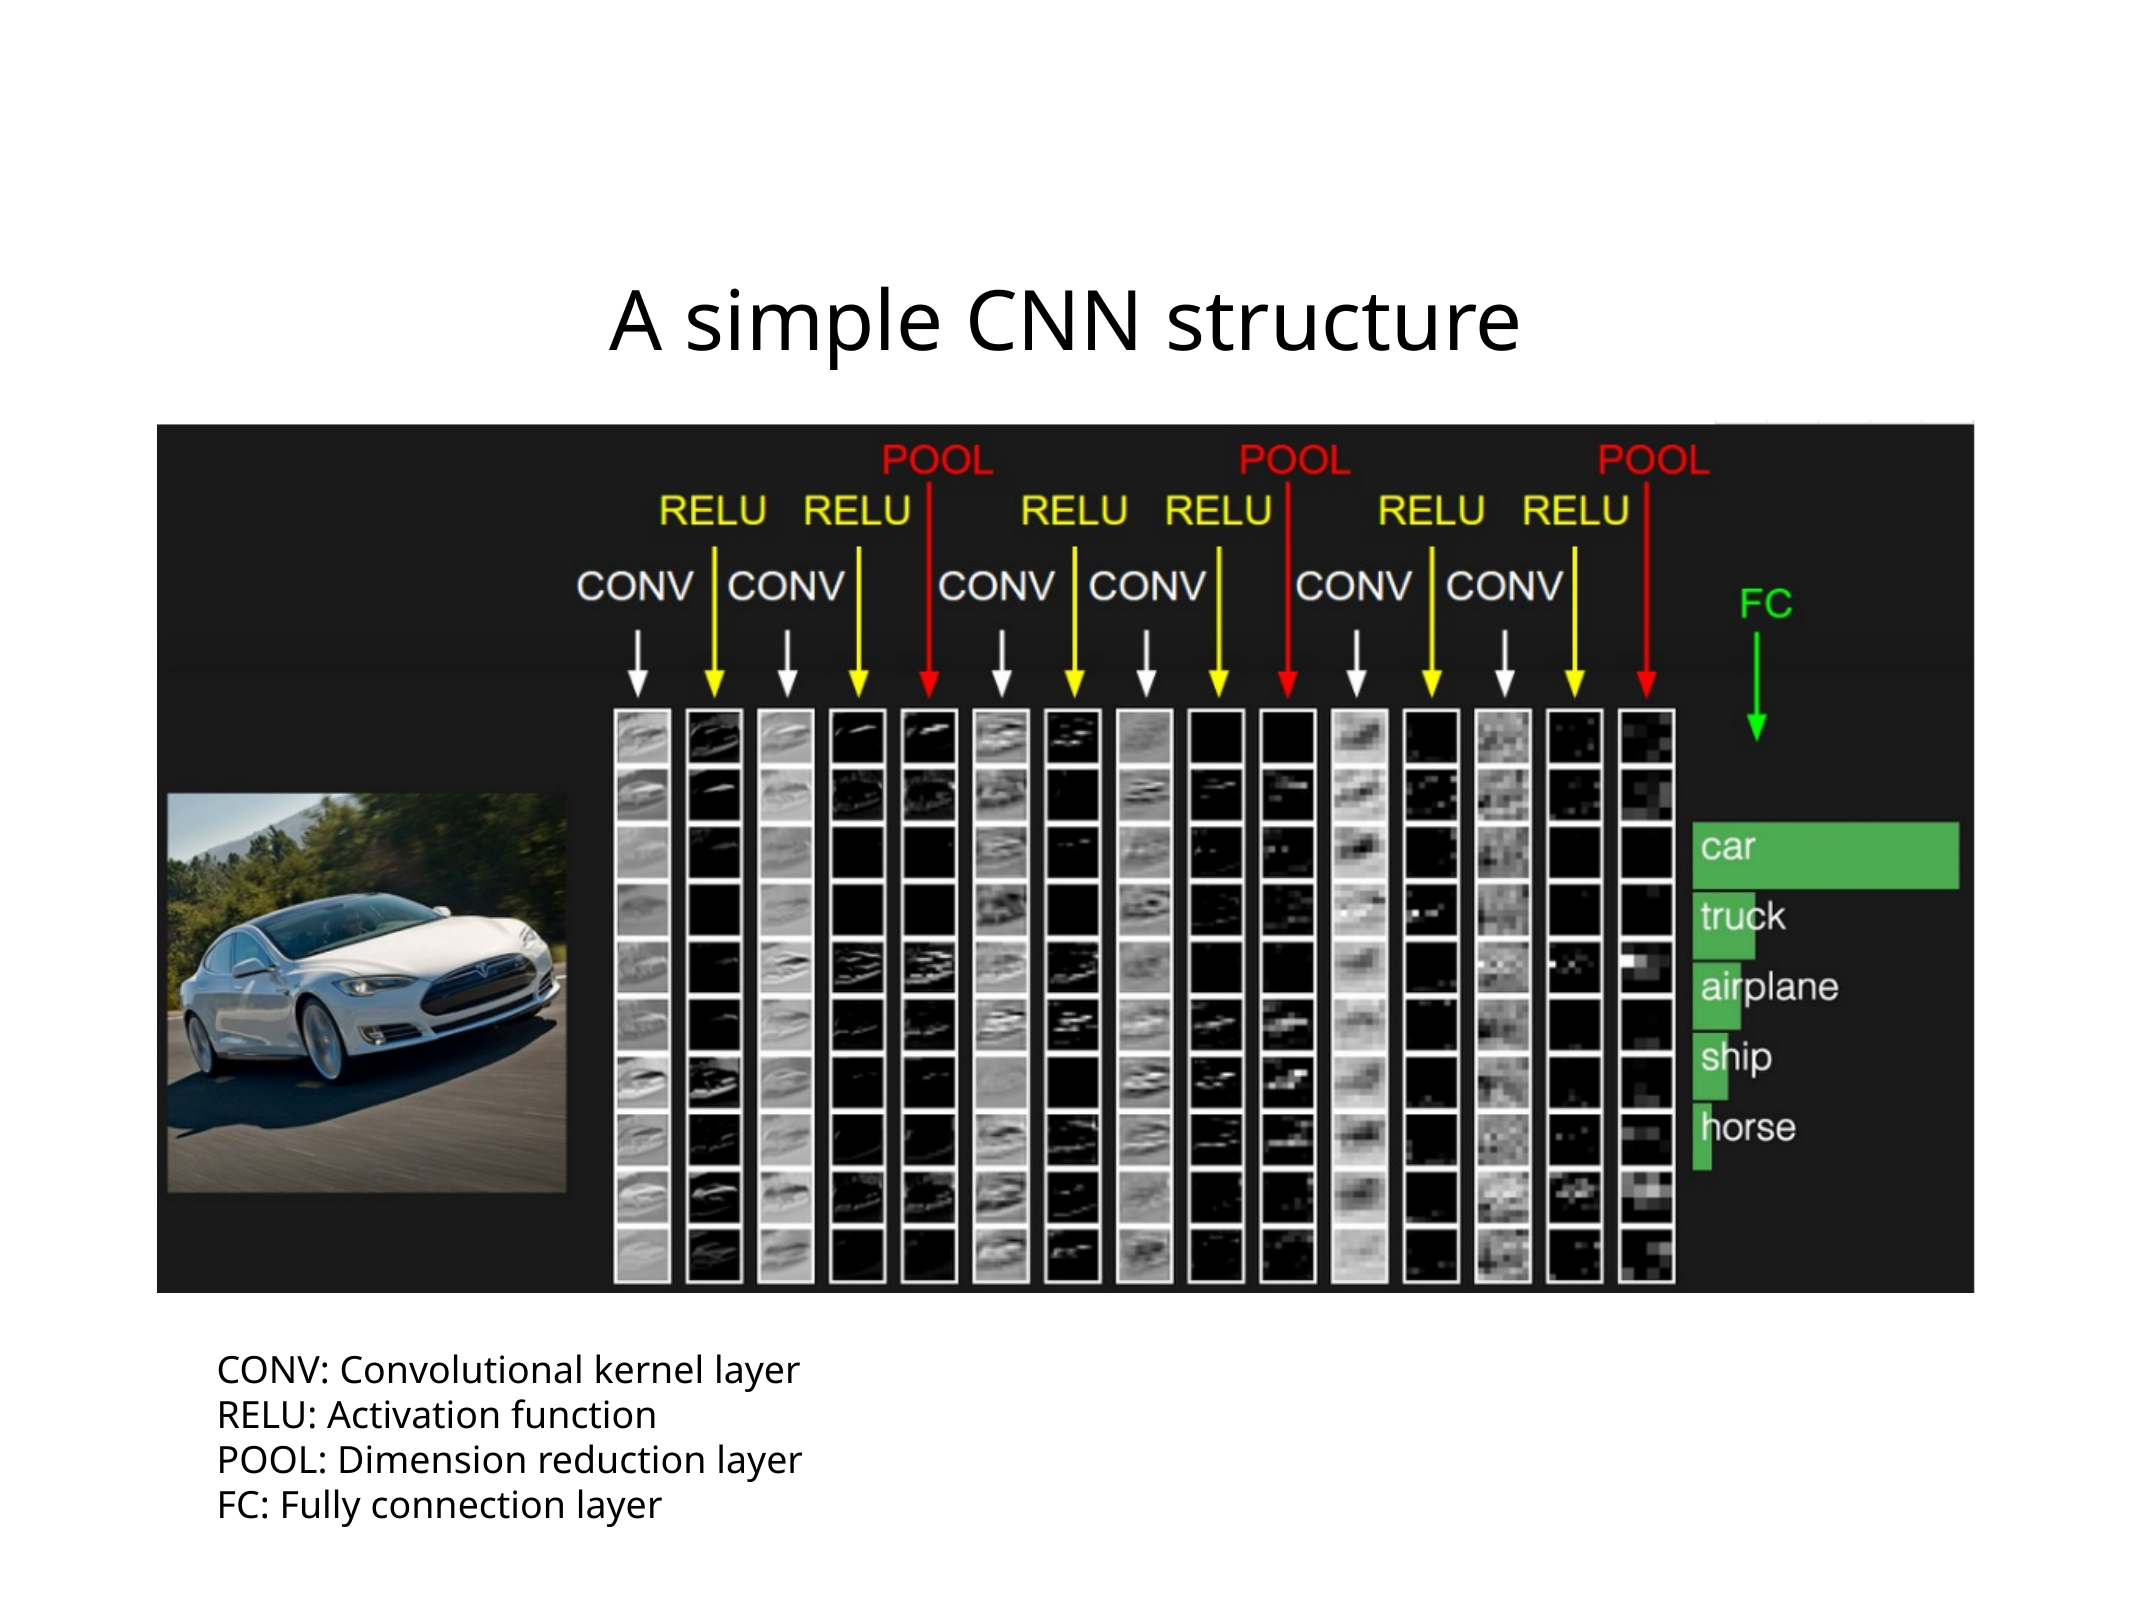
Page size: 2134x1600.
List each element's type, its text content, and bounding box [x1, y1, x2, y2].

picture [157, 420, 1977, 1293]
list CONV: Convolutional kernel layer RELU: Activation function POOL: Dimension reduction layer FC: Fully connection layer [207, 1336, 1926, 1582]
title A simple CNN structure [207, 141, 1926, 376]
